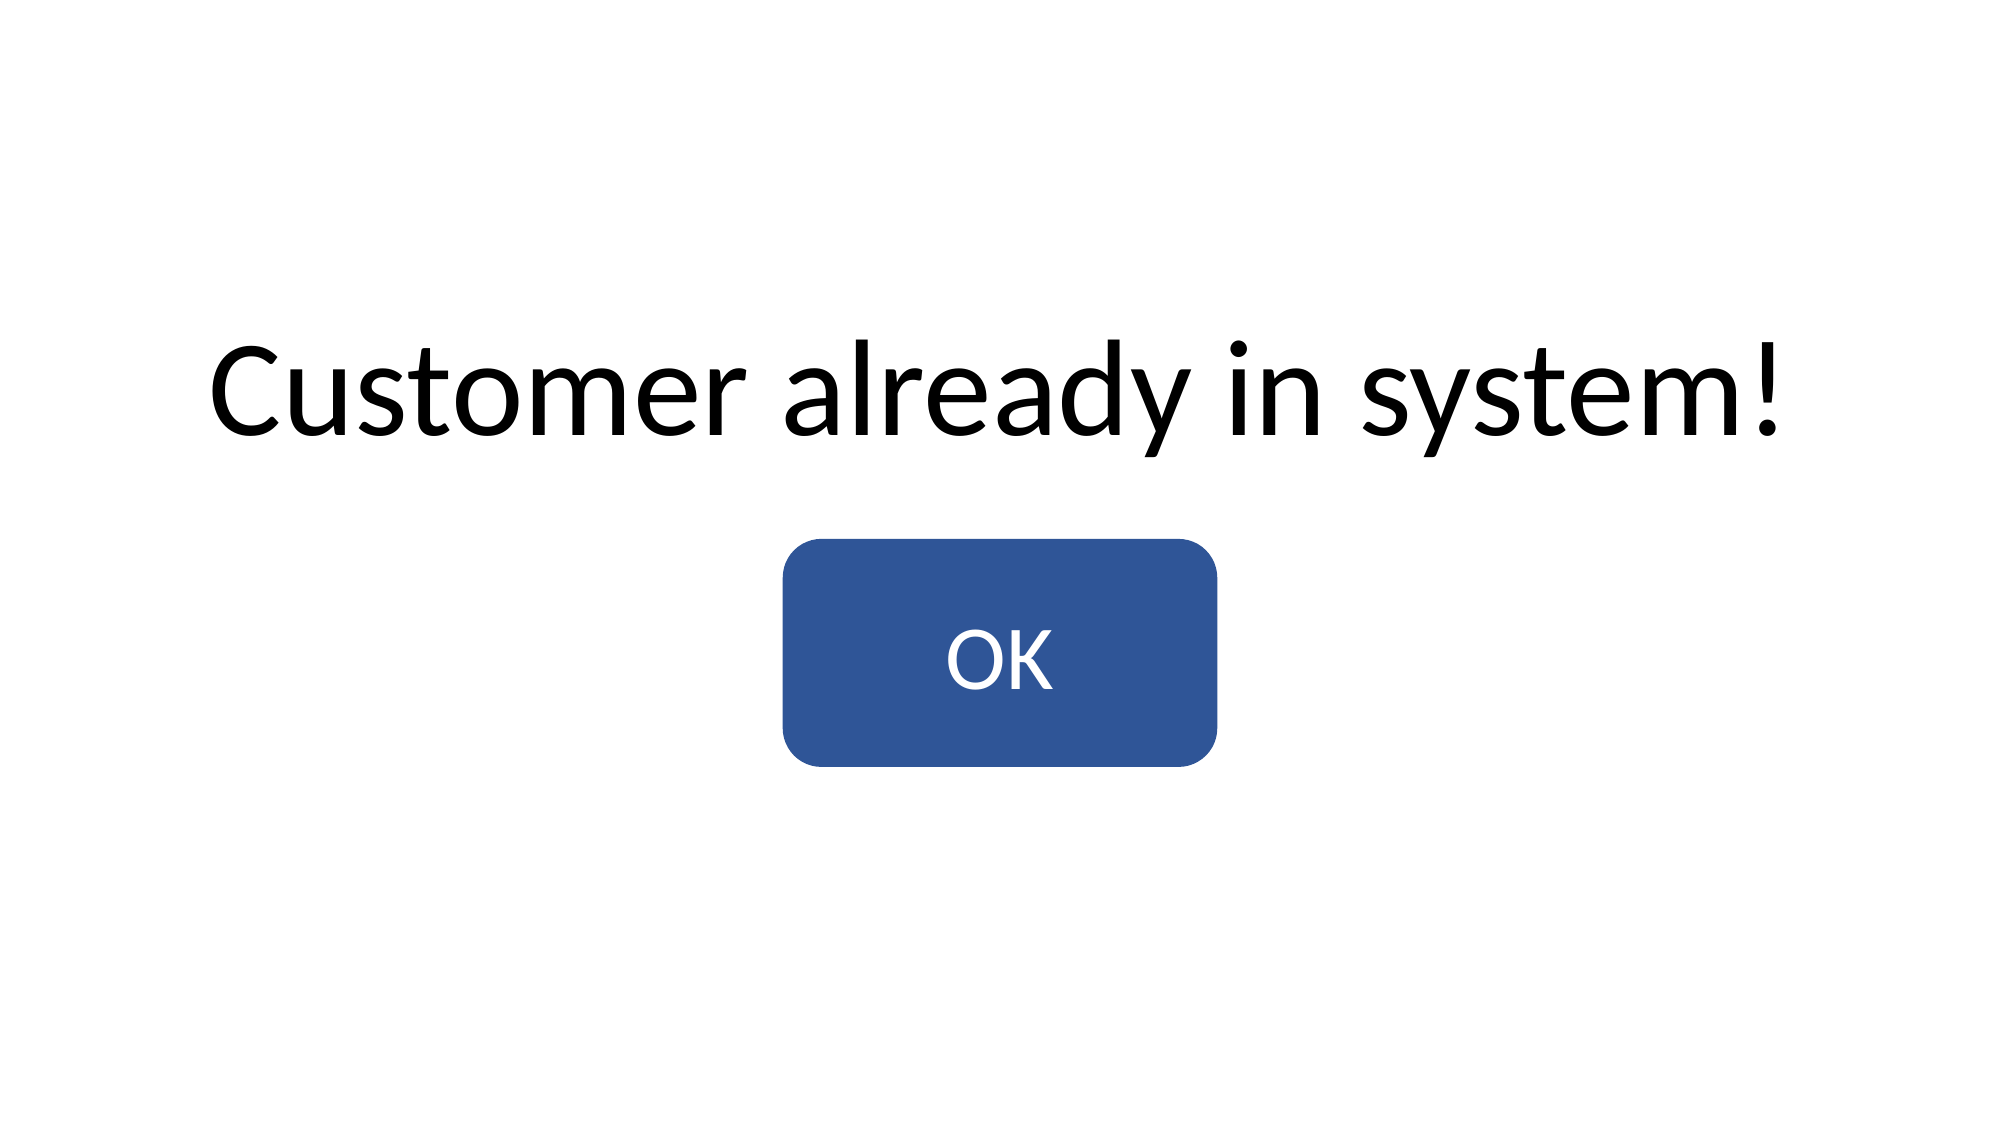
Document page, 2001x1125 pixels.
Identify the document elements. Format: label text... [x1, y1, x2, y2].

text_box OK [782, 538, 1218, 767]
text_box Customer already in system! [130, 290, 1870, 470]
